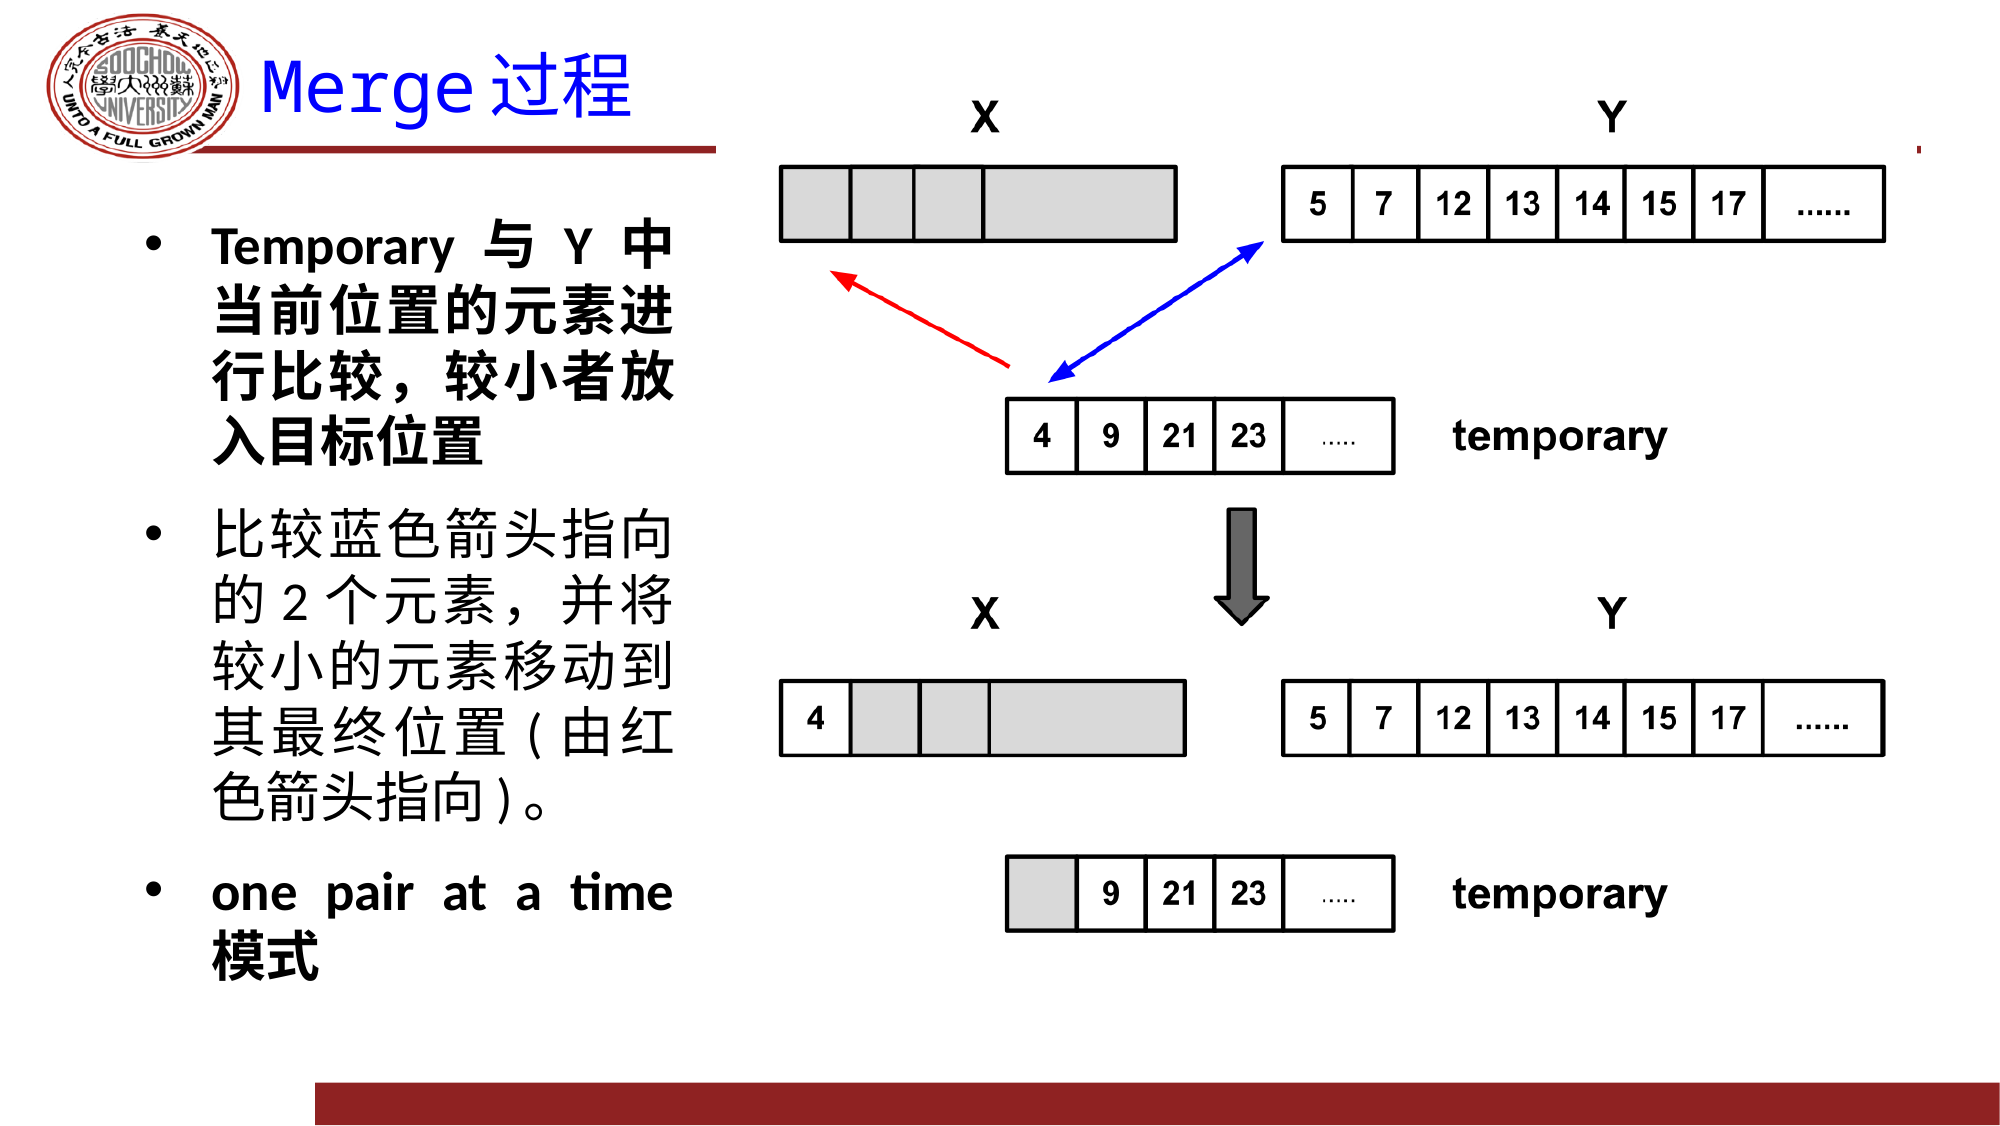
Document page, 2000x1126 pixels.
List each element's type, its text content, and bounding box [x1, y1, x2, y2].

picture [40, 9, 246, 163]
title Merge过程 [242, 30, 1921, 138]
list Temporary与Y中当前位置的元素进行比较，较小者放入目标位置 比较蓝色箭头指向的2个元素，并将较小的元素移动到其最终位置(由红色箭头指向)。 one pair at a time 模式 [125, 200, 695, 999]
picture [716, 66, 1917, 1000]
